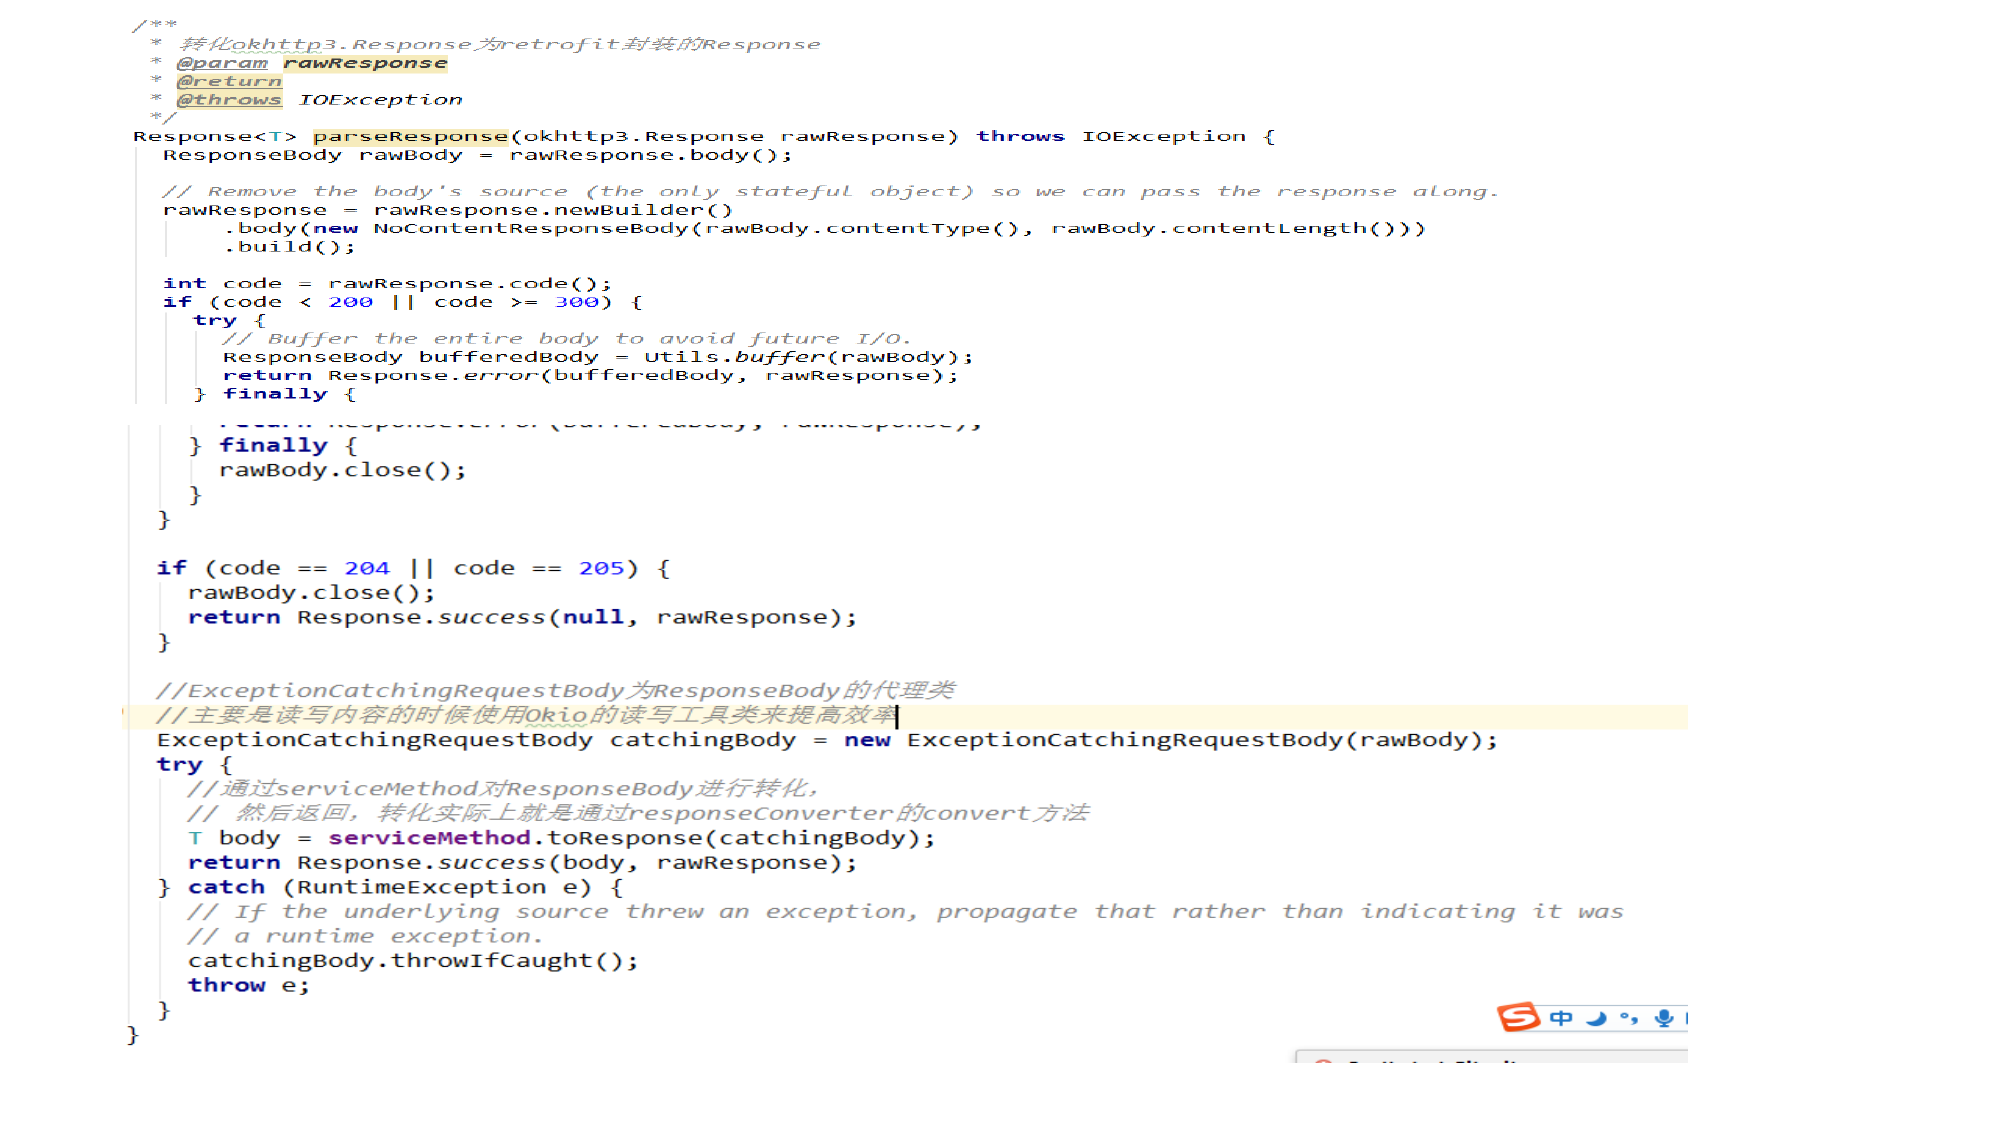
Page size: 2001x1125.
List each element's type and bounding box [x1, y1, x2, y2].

picture [122, 425, 1688, 1063]
list [122, 8, 1526, 404]
